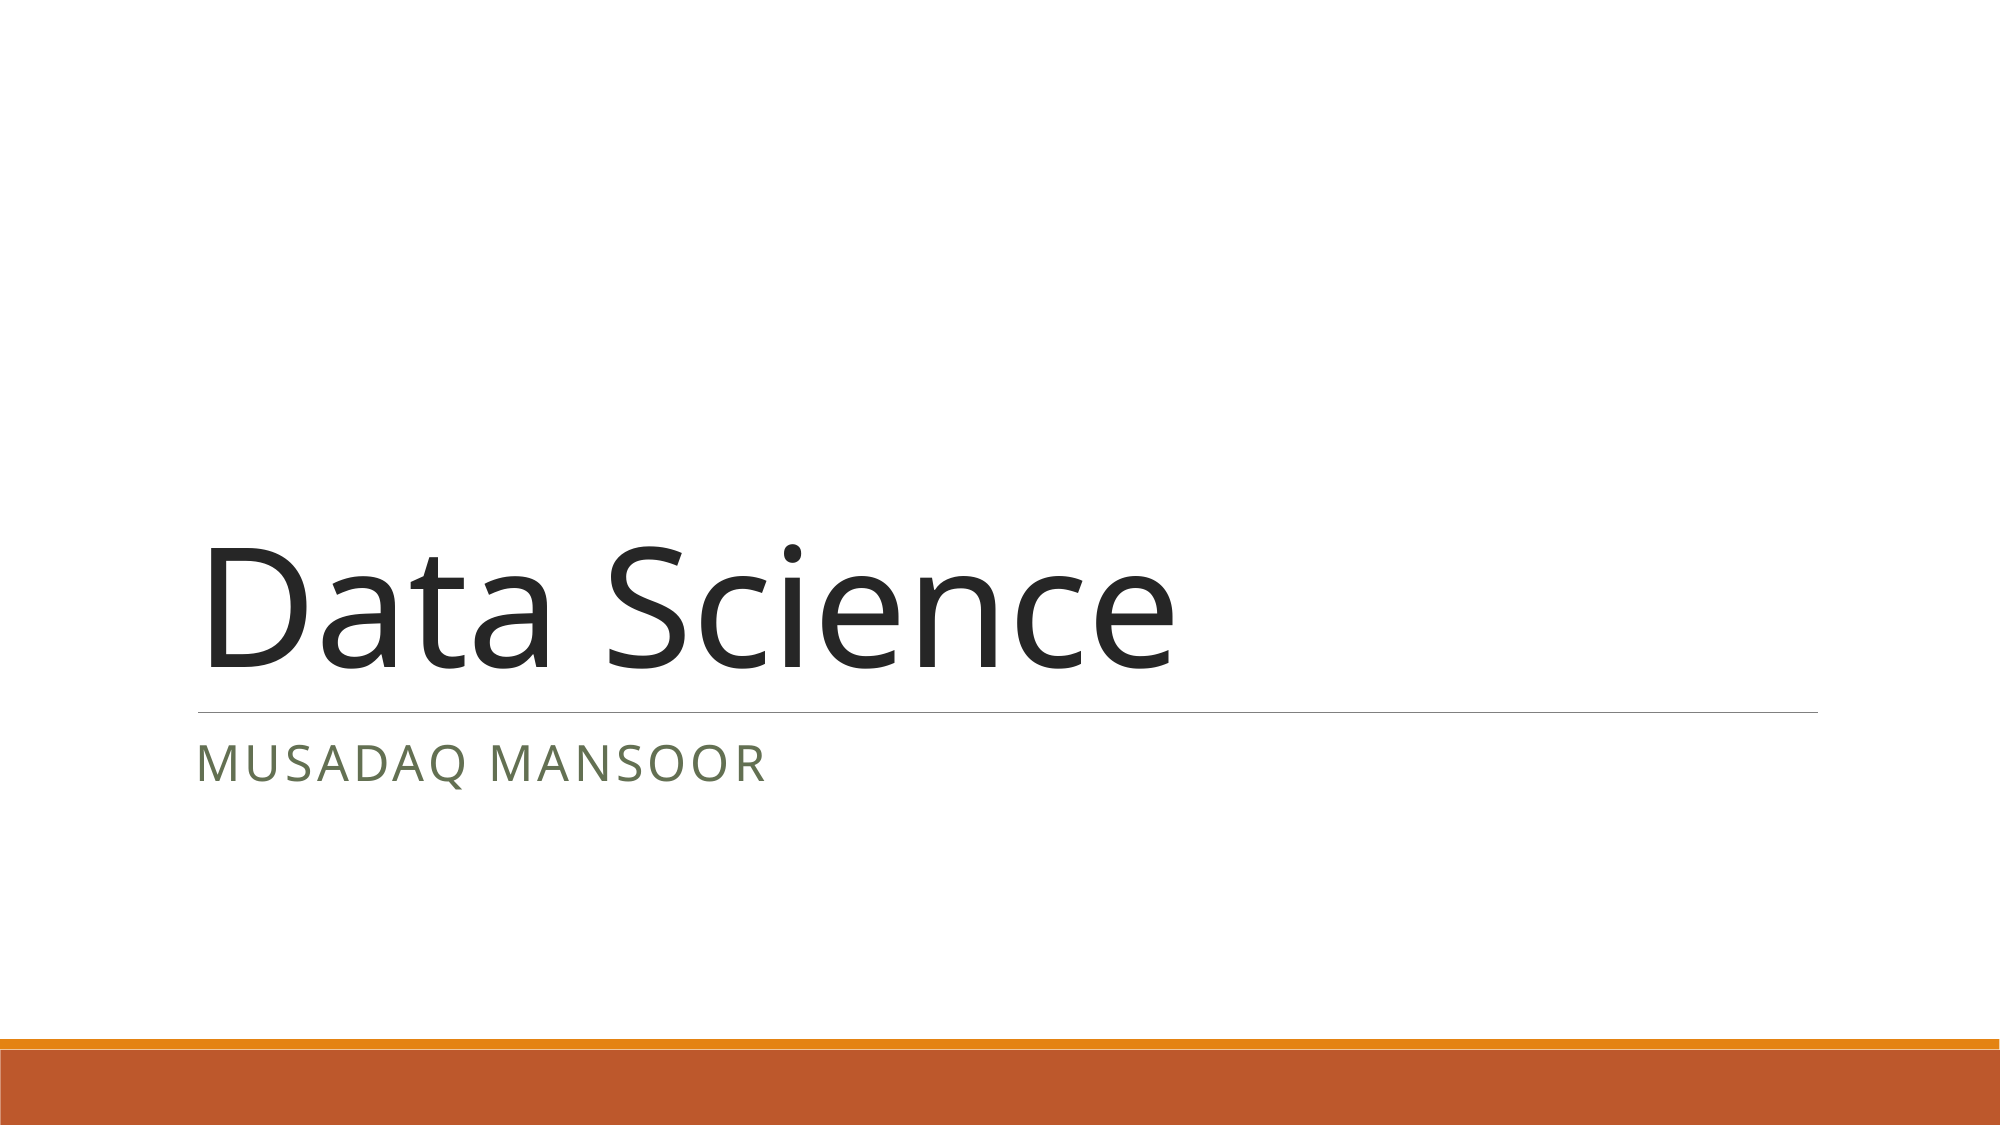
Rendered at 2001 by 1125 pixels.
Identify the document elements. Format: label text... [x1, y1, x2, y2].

title Data Science [180, 124, 1830, 710]
subtitle Musadaq Mansoor [180, 730, 1831, 919]
